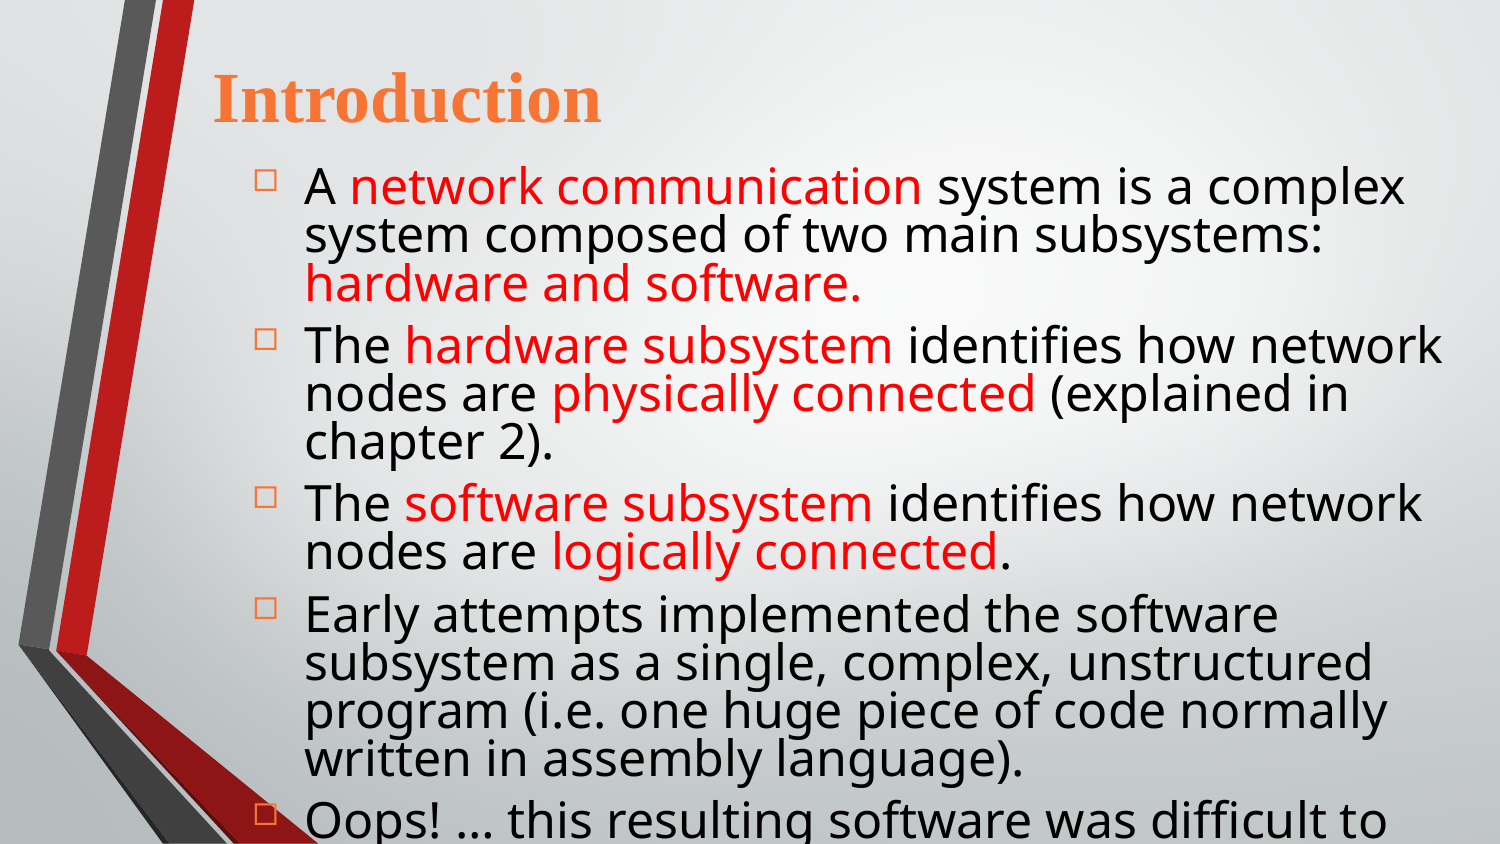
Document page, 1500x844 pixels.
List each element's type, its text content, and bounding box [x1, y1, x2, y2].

text_box Introduction [212, 46, 1325, 140]
text_box A network communication system is a complex system composed of two main subsystems: hardware and software. The hardware subsystem identifies how network nodes are physically connected (explained in chapter 2). The software subsystem identifies how network nodes are logically connected. Early attempts implemented the software subsystem as a single, complex, unstructured program (i.e. one huge piece of code normally written in assembly language). Oops! … this resulting software was difficult to test and very difficult to modify. [237, 159, 1488, 747]
